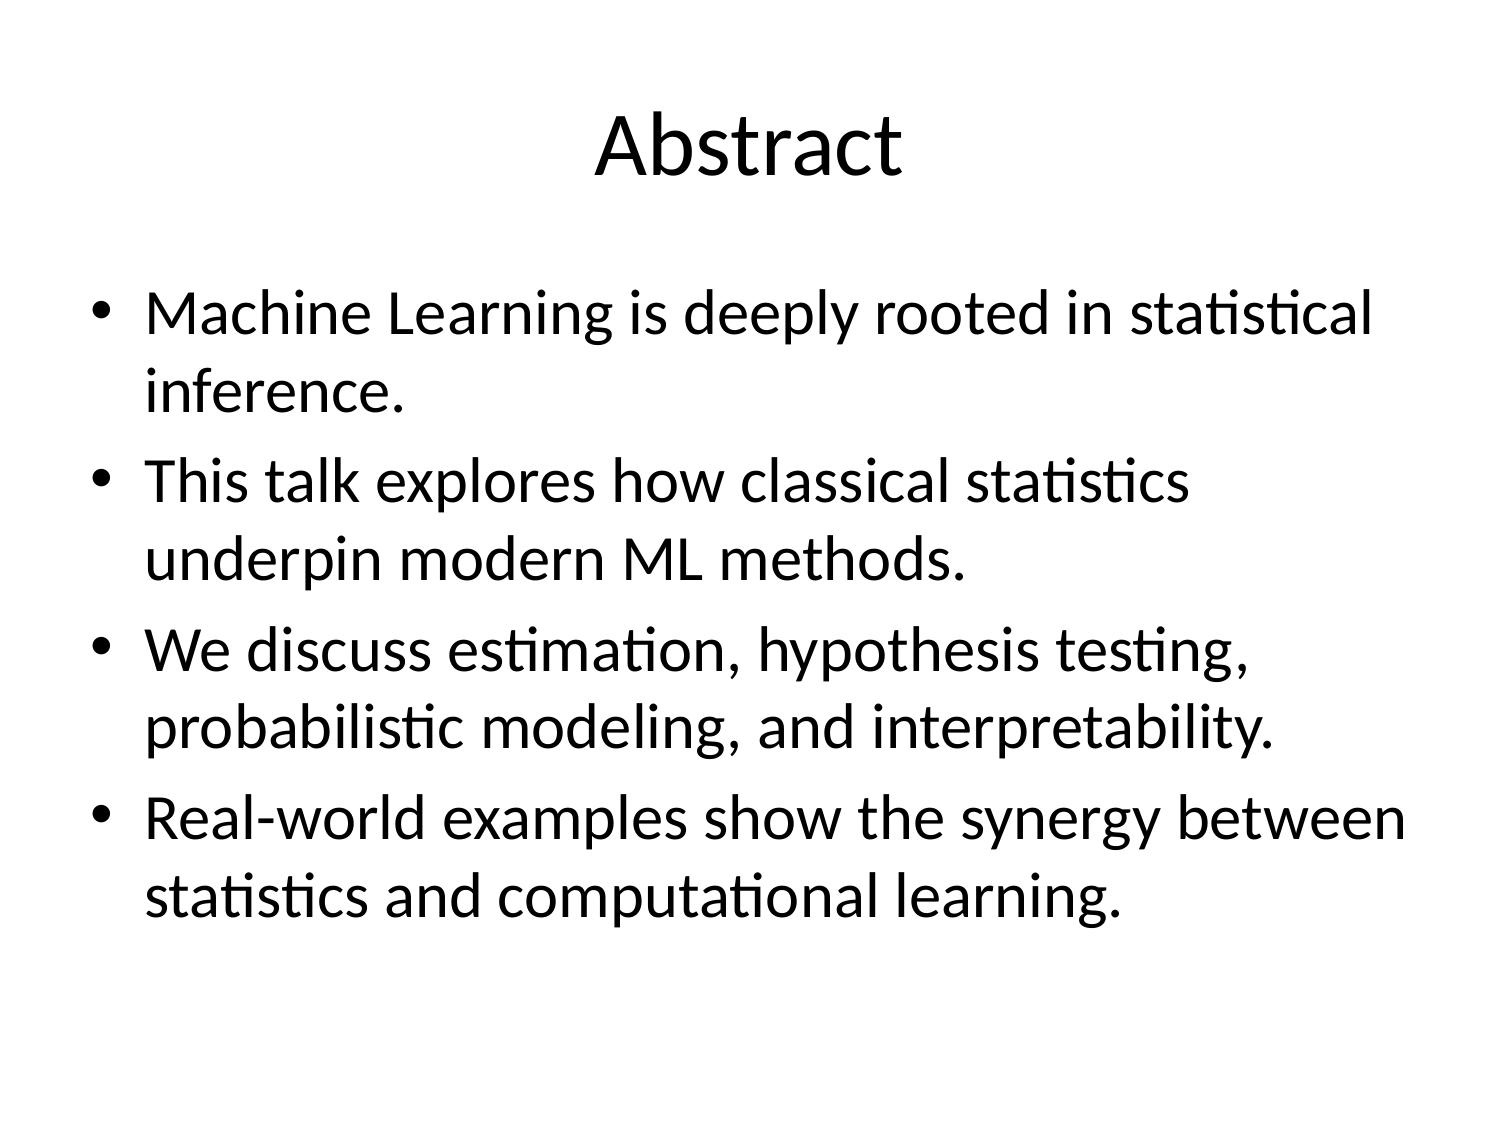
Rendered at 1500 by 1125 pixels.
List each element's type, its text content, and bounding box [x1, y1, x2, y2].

title Abstract [75, 45, 1425, 233]
list Machine Learning is deeply rooted in statistical inference. This talk explores how classical statistics underpin modern ML methods. We discuss estimation, hypothesis testing, probabilistic modeling, and interpretability. Real-world examples show the synergy between statistics and computational learning. [75, 262, 1425, 1005]
